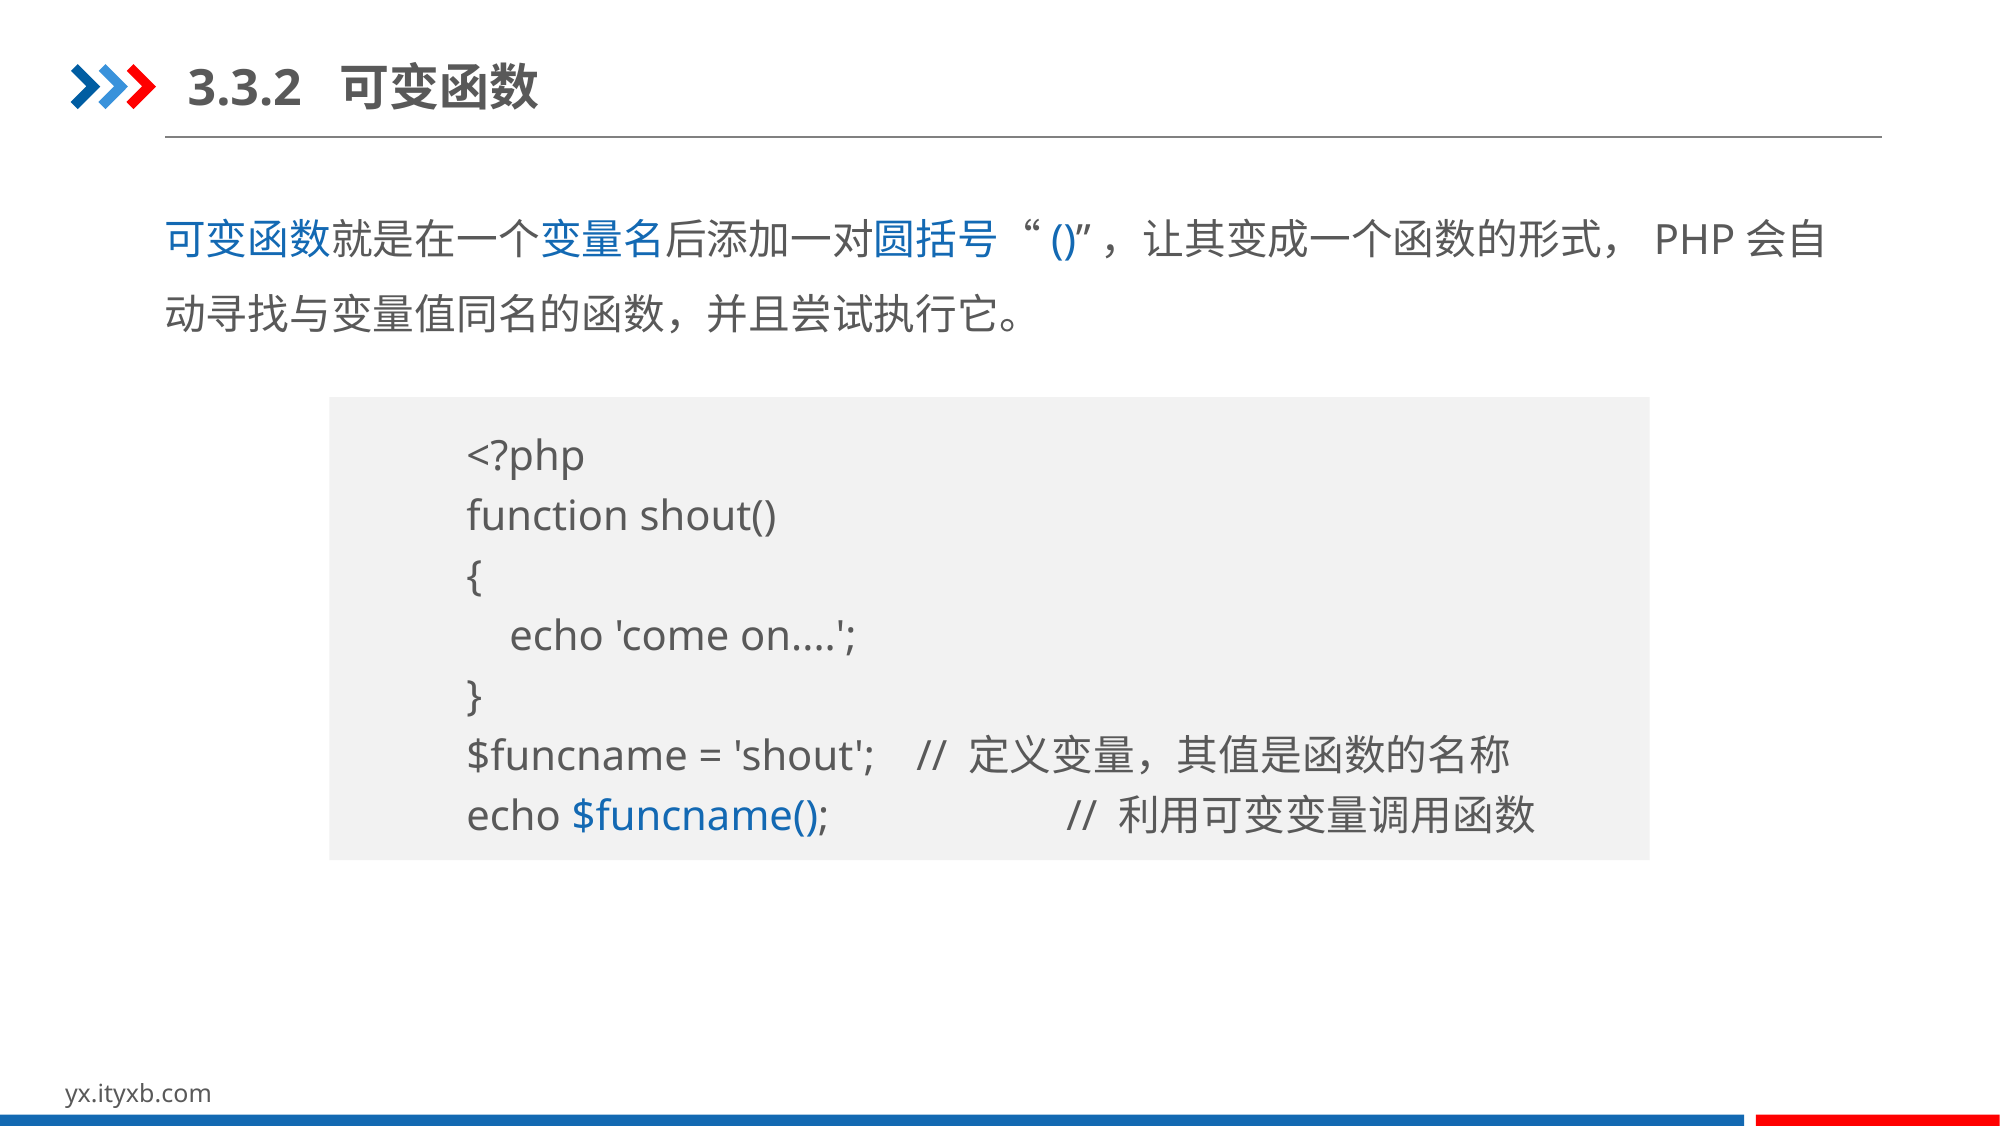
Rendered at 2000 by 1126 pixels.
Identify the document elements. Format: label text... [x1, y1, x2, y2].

text_box [329, 397, 1650, 861]
text_box 可变函数就是在一个变量名后添加一对圆括号“()”，让其变成一个函数的形式，PHP会自动寻找与变量值同名的函数，并且尝试执行它。 [149, 180, 1884, 346]
text_box 3.3.2 可变函数 [187, 43, 827, 127]
text_box <?php function shout() { echo 'come on....'; } $funcname = 'shout'; // 定义变量，其值是函数的名称 echo $funcname(); // 利用可变变量调用函数 [451, 411, 1551, 846]
